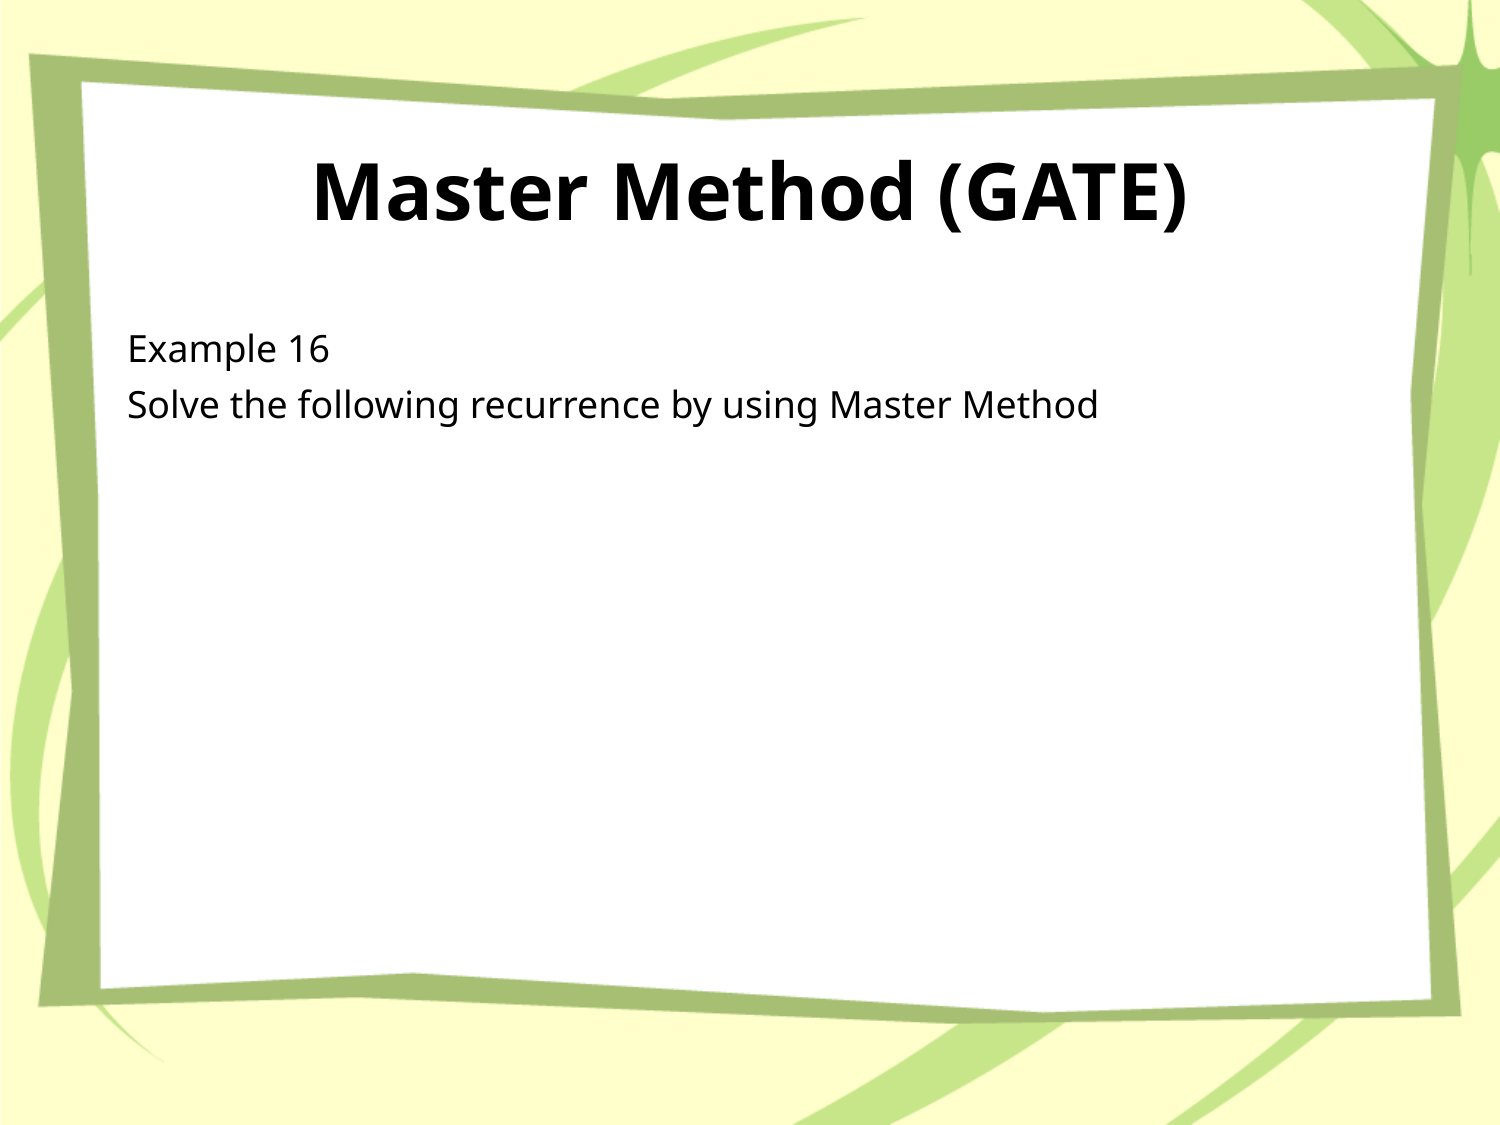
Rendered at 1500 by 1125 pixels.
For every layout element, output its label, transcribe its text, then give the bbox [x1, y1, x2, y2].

picture [0, 0, 1500, 1125]
title Master Method (GATE) [75, 95, 1425, 283]
